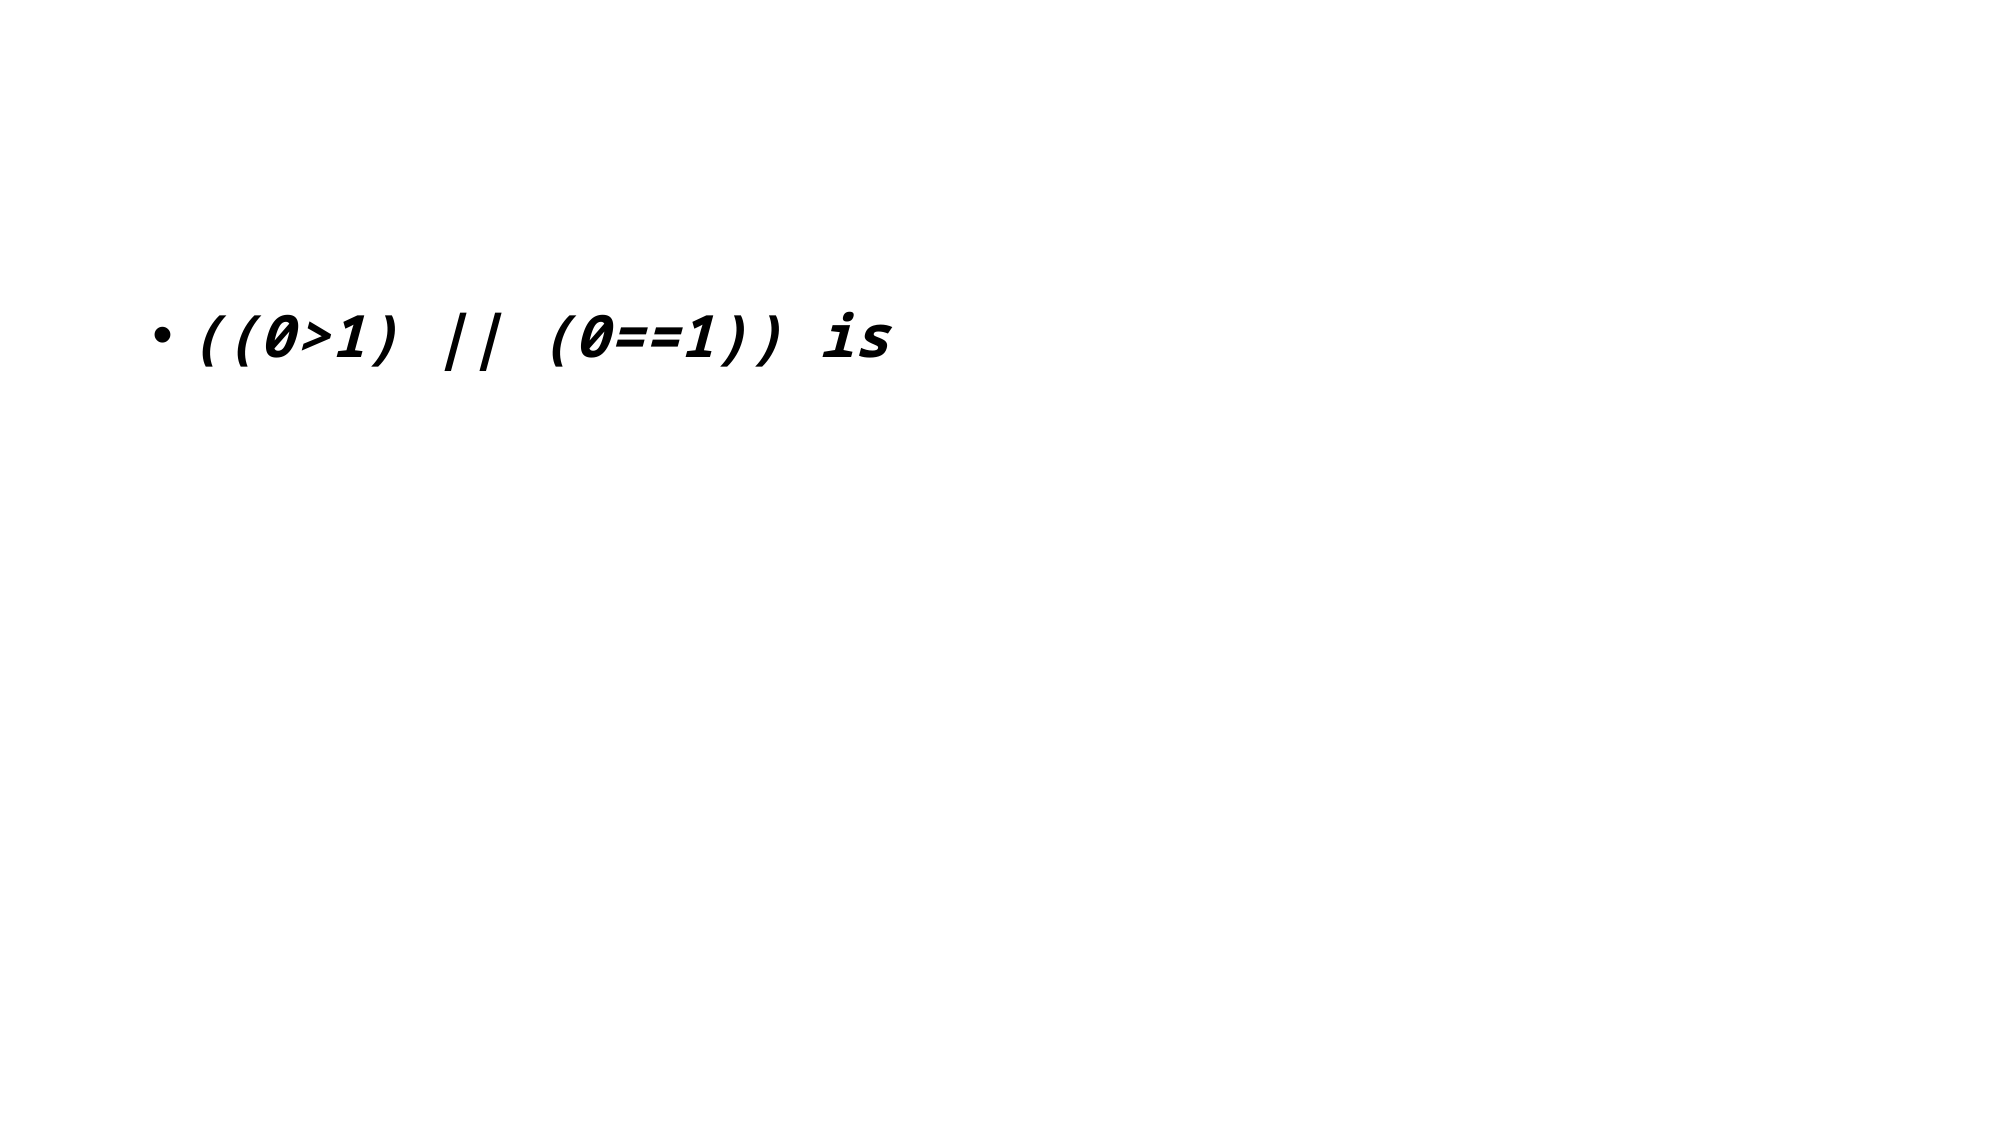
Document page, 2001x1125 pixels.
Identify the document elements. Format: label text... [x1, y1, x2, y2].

list ((0>1) || (0==1)) is [137, 299, 1863, 1014]
